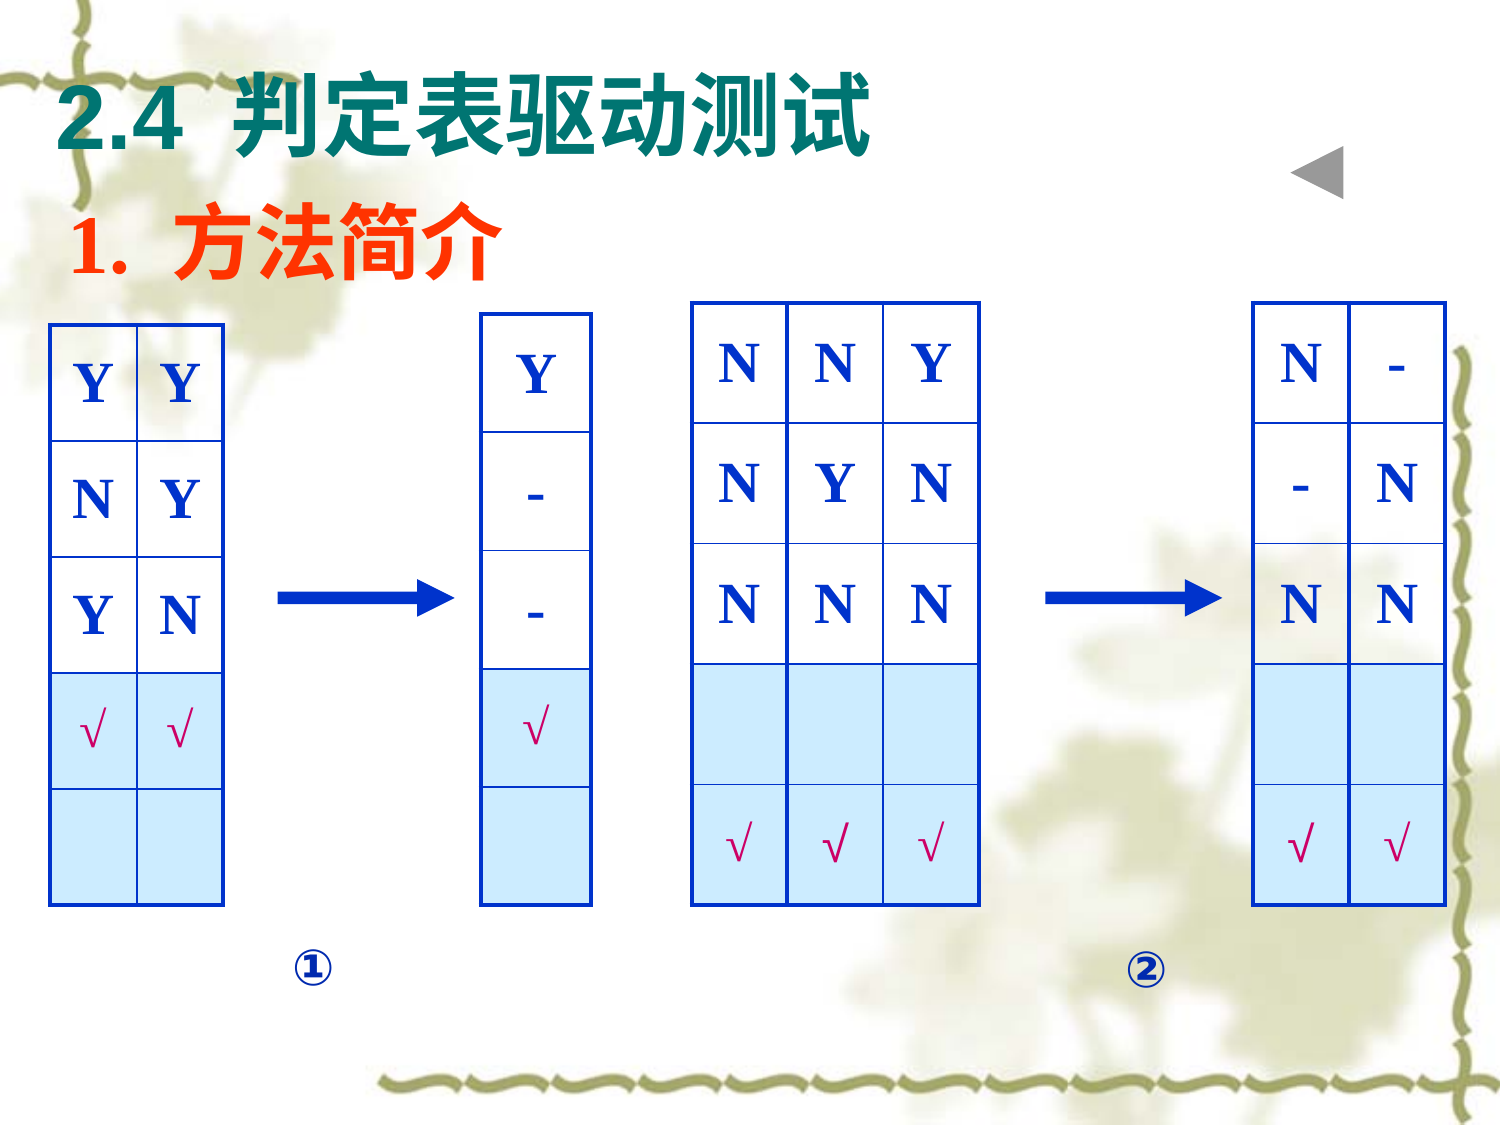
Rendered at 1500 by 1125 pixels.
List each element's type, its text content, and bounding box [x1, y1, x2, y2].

text_box 1. 方法简介 [53, 172, 1436, 1083]
table_header - [1436, 305, 1443, 422]
picture [0, 0, 1500, 1125]
table_cell N [1436, 544, 1443, 663]
table_cell N [1436, 424, 1443, 543]
text_box ② [1058, 929, 1253, 1005]
table_cell √ [1436, 785, 1443, 903]
table_cell [1436, 665, 1443, 784]
title 2.4 判定表驱动测试 [40, 18, 1443, 207]
text_box [1210, 137, 1424, 209]
